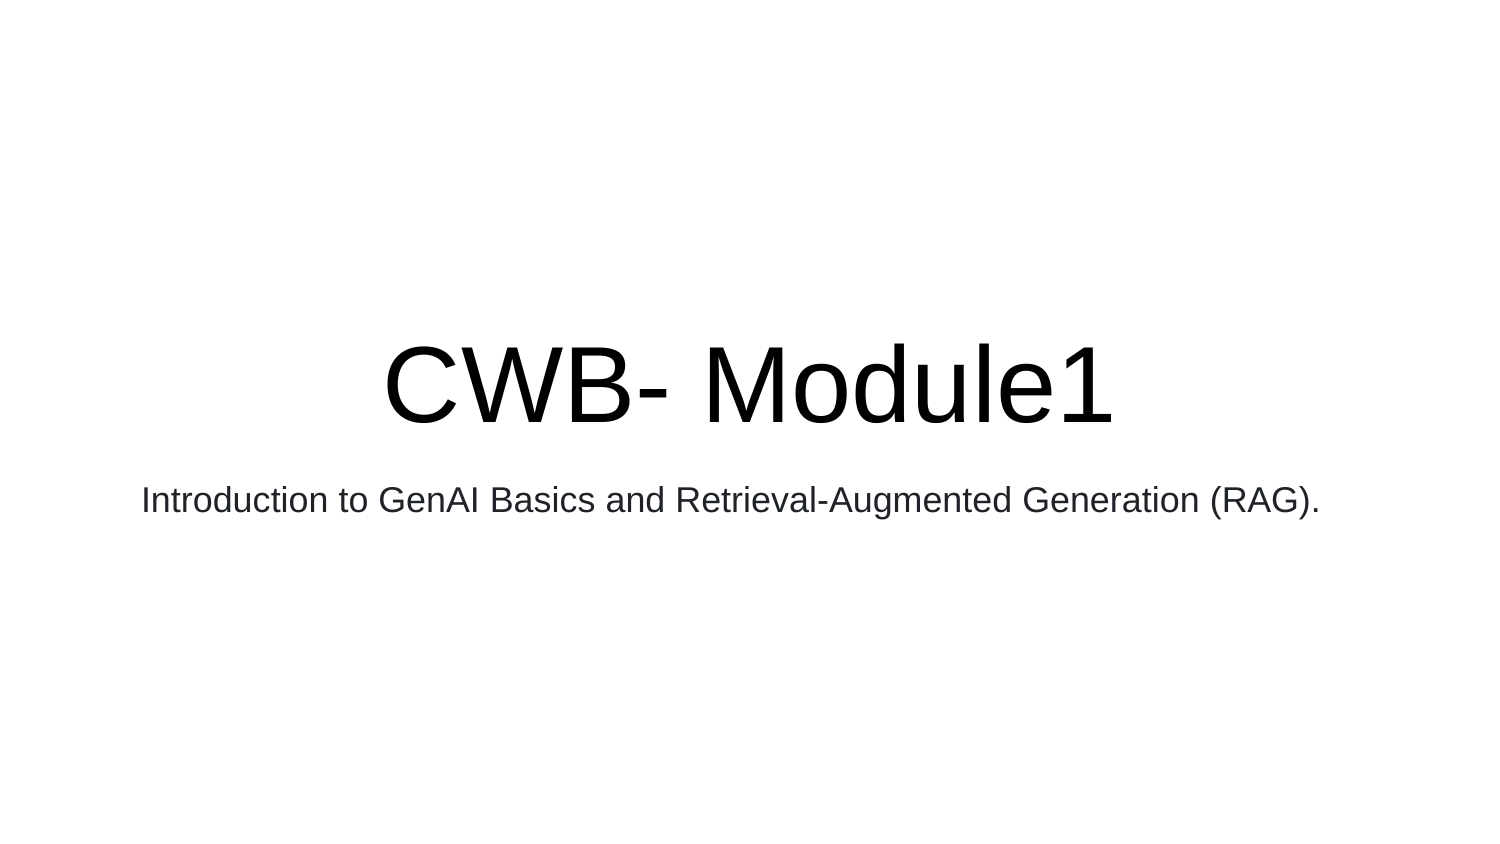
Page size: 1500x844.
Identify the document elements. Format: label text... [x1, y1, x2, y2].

subtitle Introduction to GenAI Basics and Retrieval-Augmented Generation (RAG). [51, 464, 1449, 595]
title CWB- Module1 [51, 122, 1449, 459]
